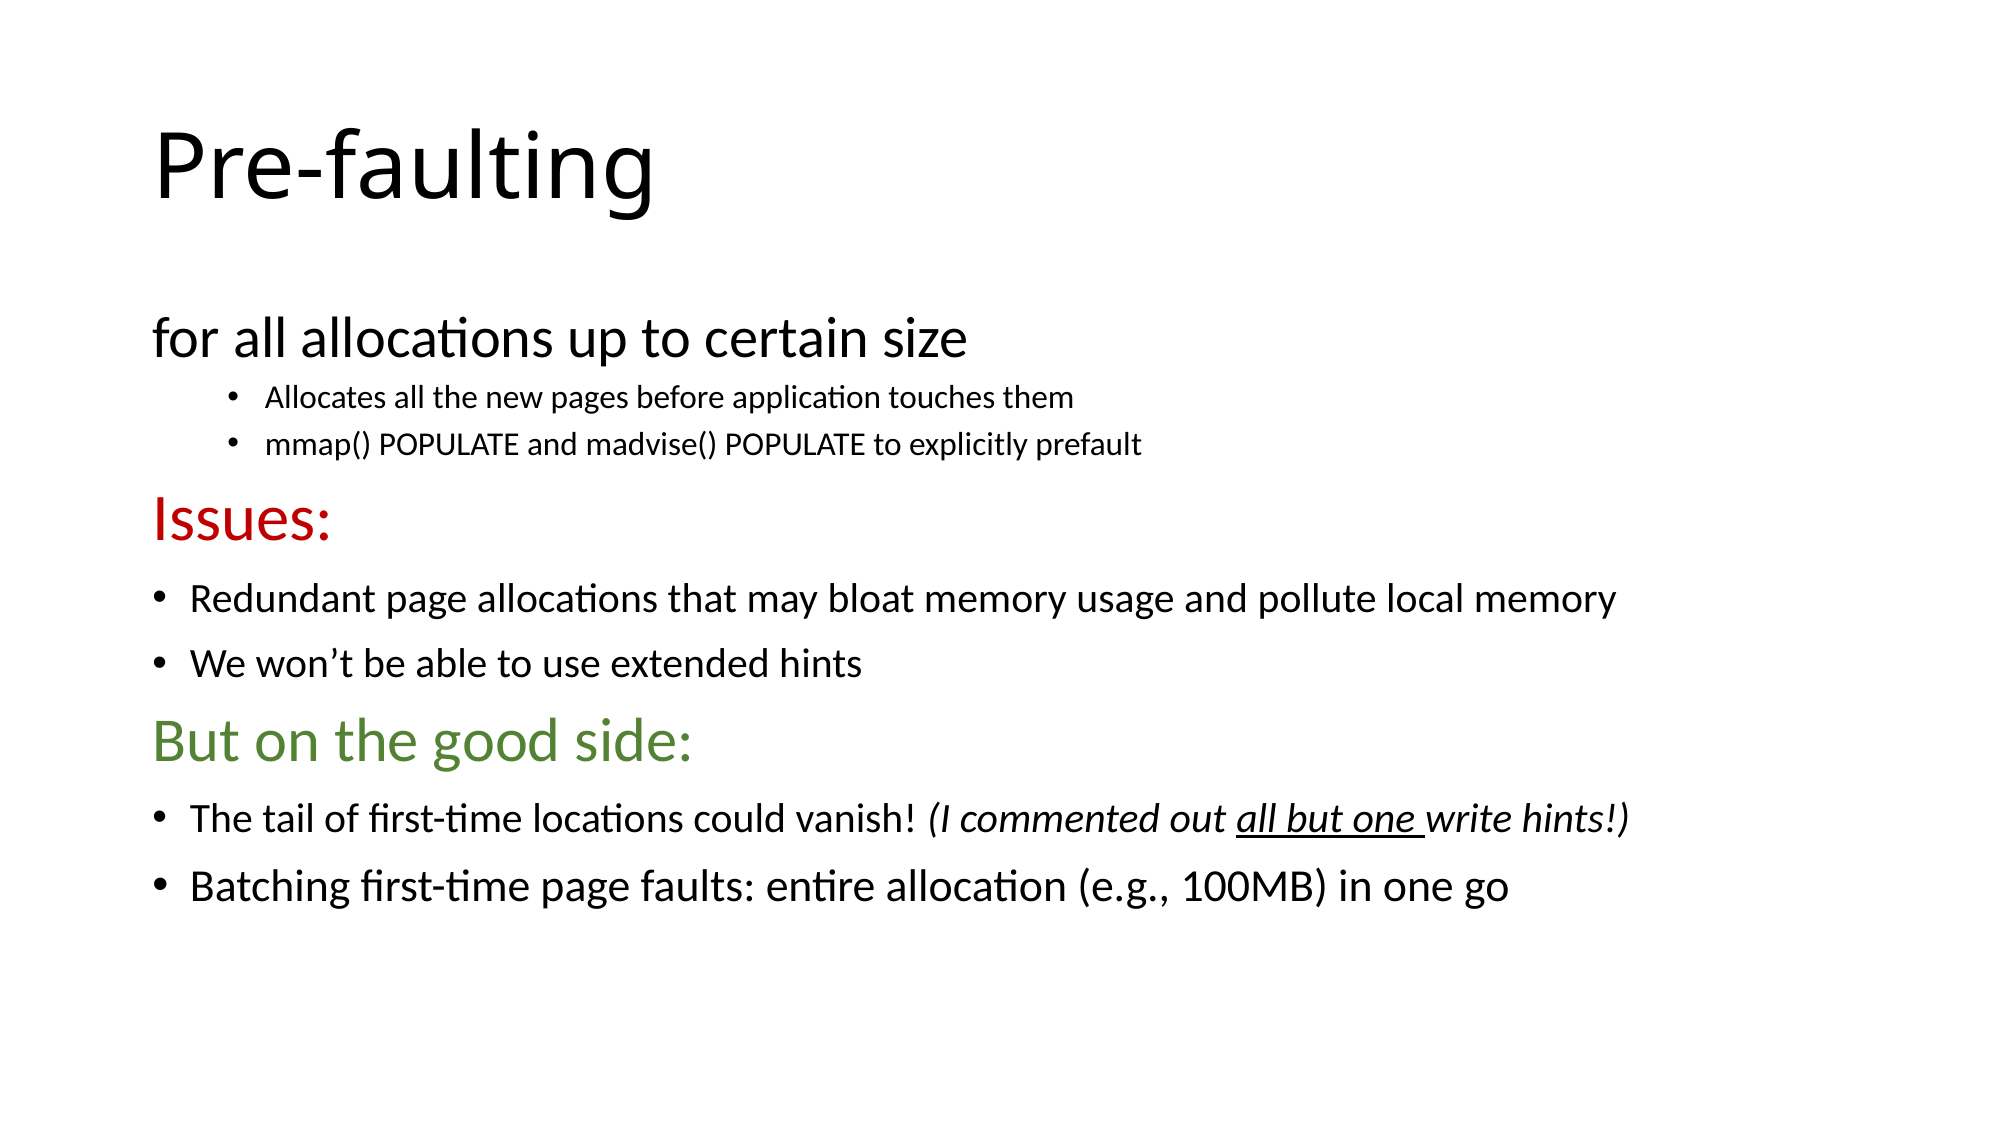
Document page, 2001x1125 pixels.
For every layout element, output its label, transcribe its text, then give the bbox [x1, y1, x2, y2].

list for all allocations up to certain size Allocates all the new pages before application touches them mmap() POPULATE and madvise() POPULATE to explicitly prefault Issues: Redundant page allocations that may bloat memory usage and pollute local memory We won’t be able to use extended hints But on the good side: The tail of first-time locations could vanish! (I commented out all but one write hints!) Batching first-time page faults: entire allocation (e.g., 100MB) in one go [137, 299, 1863, 1014]
title Pre-faulting [137, 59, 1863, 278]
